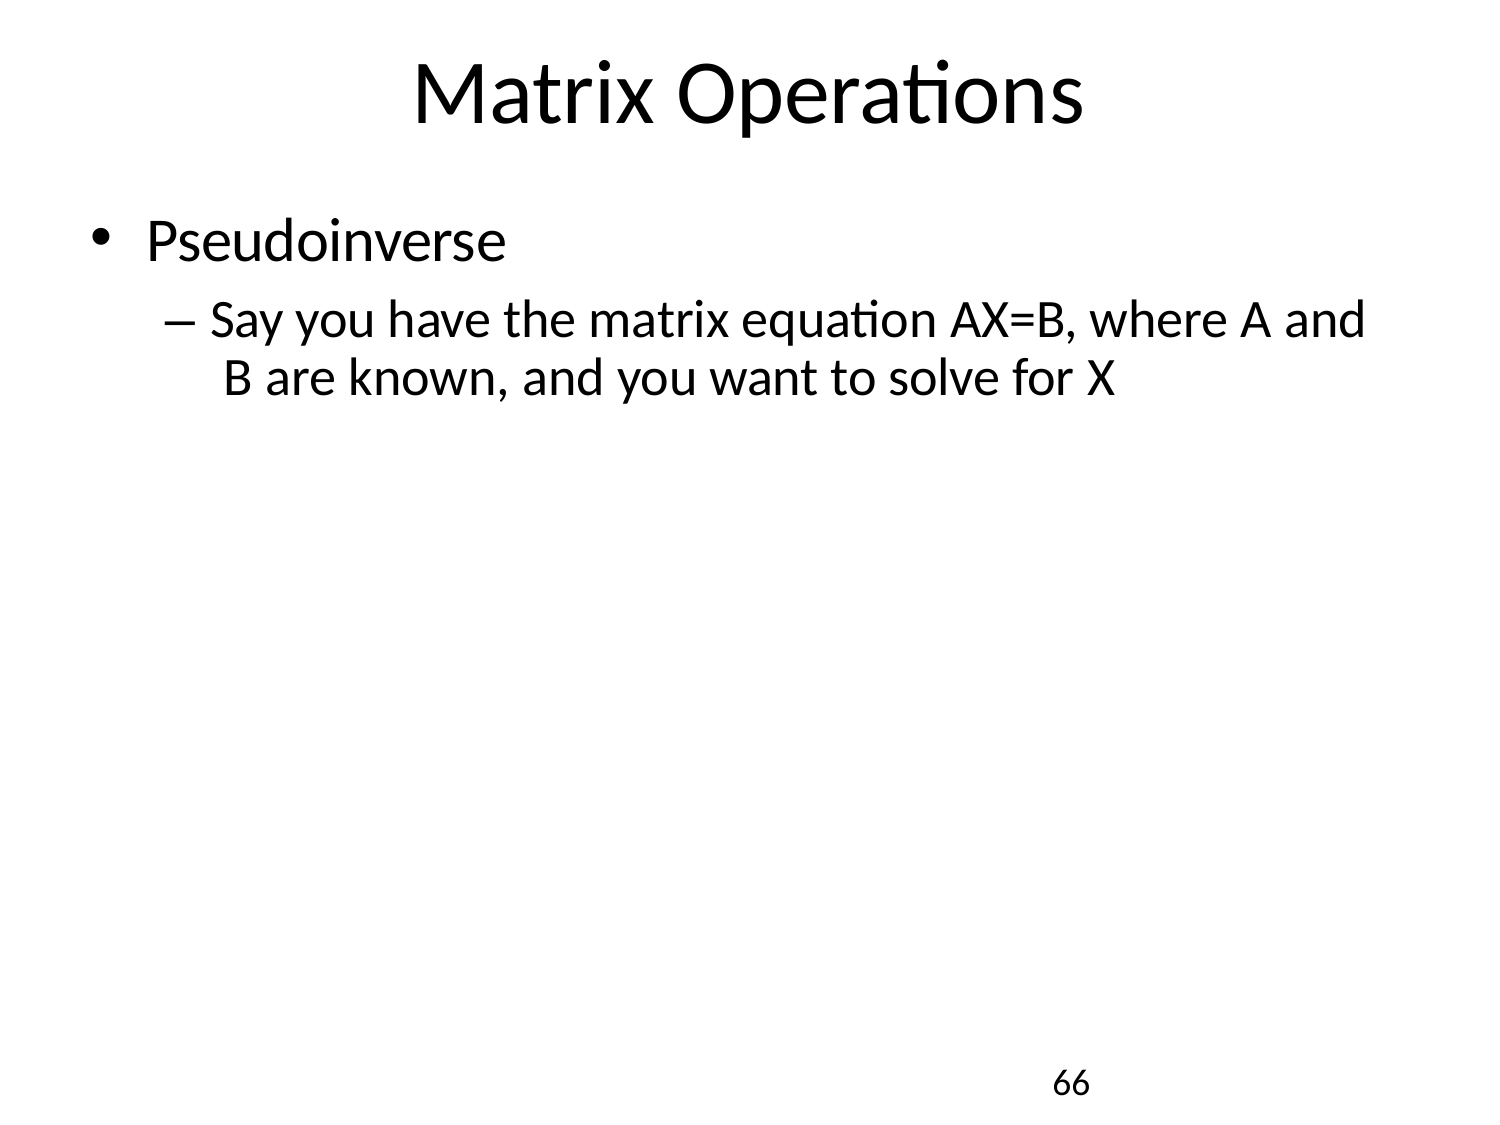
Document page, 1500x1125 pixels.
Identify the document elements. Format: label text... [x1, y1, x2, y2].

title Matrix Operations [408, 30, 1092, 221]
slide_number 51 [1048, 1057, 1095, 1125]
text_box Pseudoinverse – Say you have the matrix equation AX=B, where A and B are known, and you want to solve for X [87, 187, 1379, 406]
